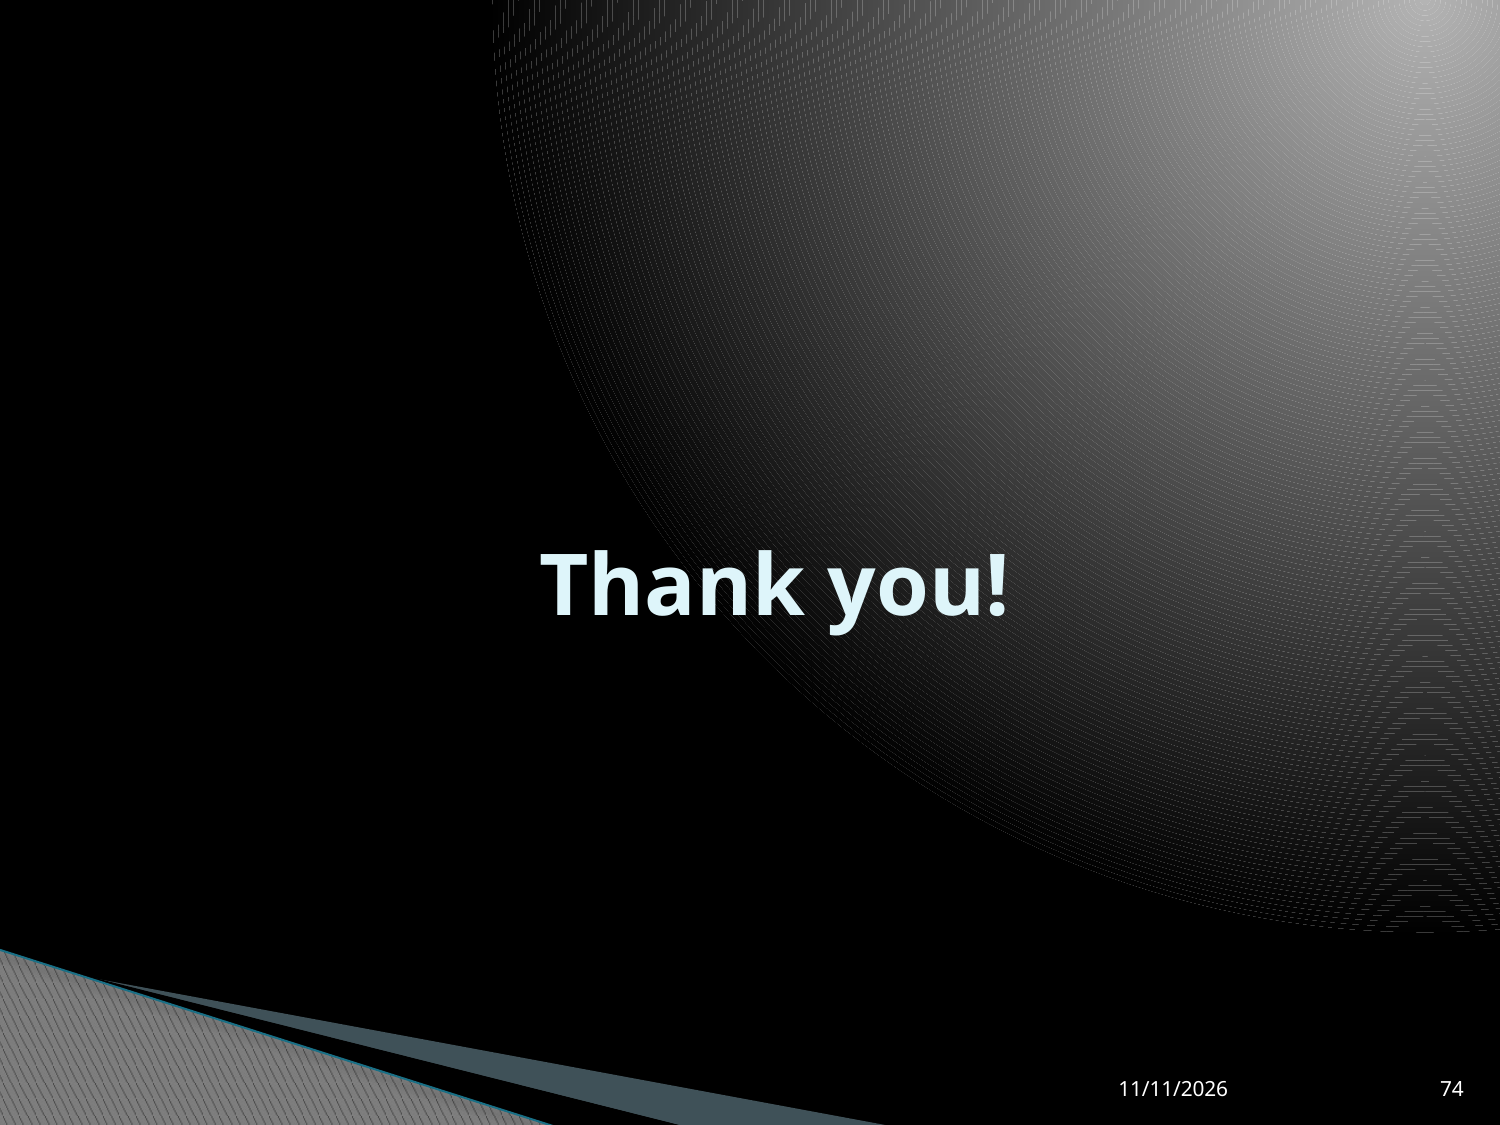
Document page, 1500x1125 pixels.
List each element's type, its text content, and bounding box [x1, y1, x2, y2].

picture [0, 952, 543, 1125]
title Thank you! [99, 487, 1450, 675]
slide_number 74 [1418, 1051, 1479, 1112]
slide_number 09-Jun-19 [1103, 1051, 1418, 1112]
